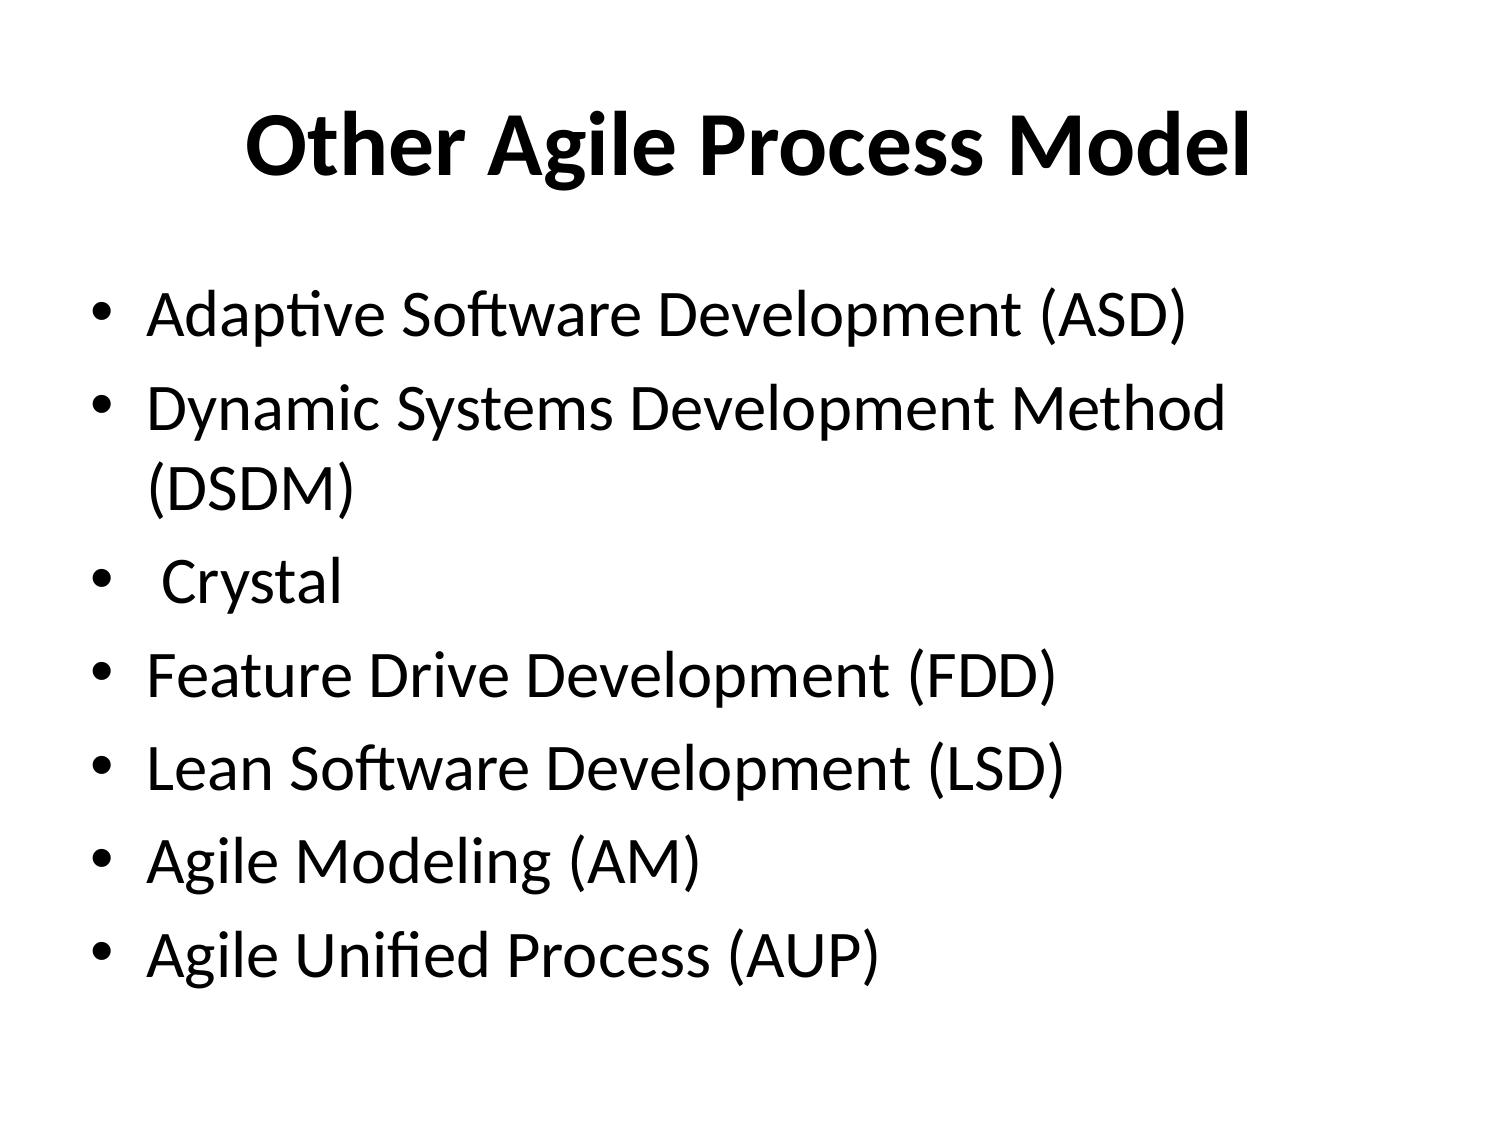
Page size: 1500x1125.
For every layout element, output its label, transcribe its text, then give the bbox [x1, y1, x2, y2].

list Adaptive Software Development (ASD) Dynamic Systems Development Method (DSDM) Crystal Feature Drive Development (FDD) Lean Software Development (LSD) Agile Modeling (AM) Agile Unified Process (AUP) [75, 262, 1425, 1005]
title Other Agile Process Model [75, 45, 1425, 233]
